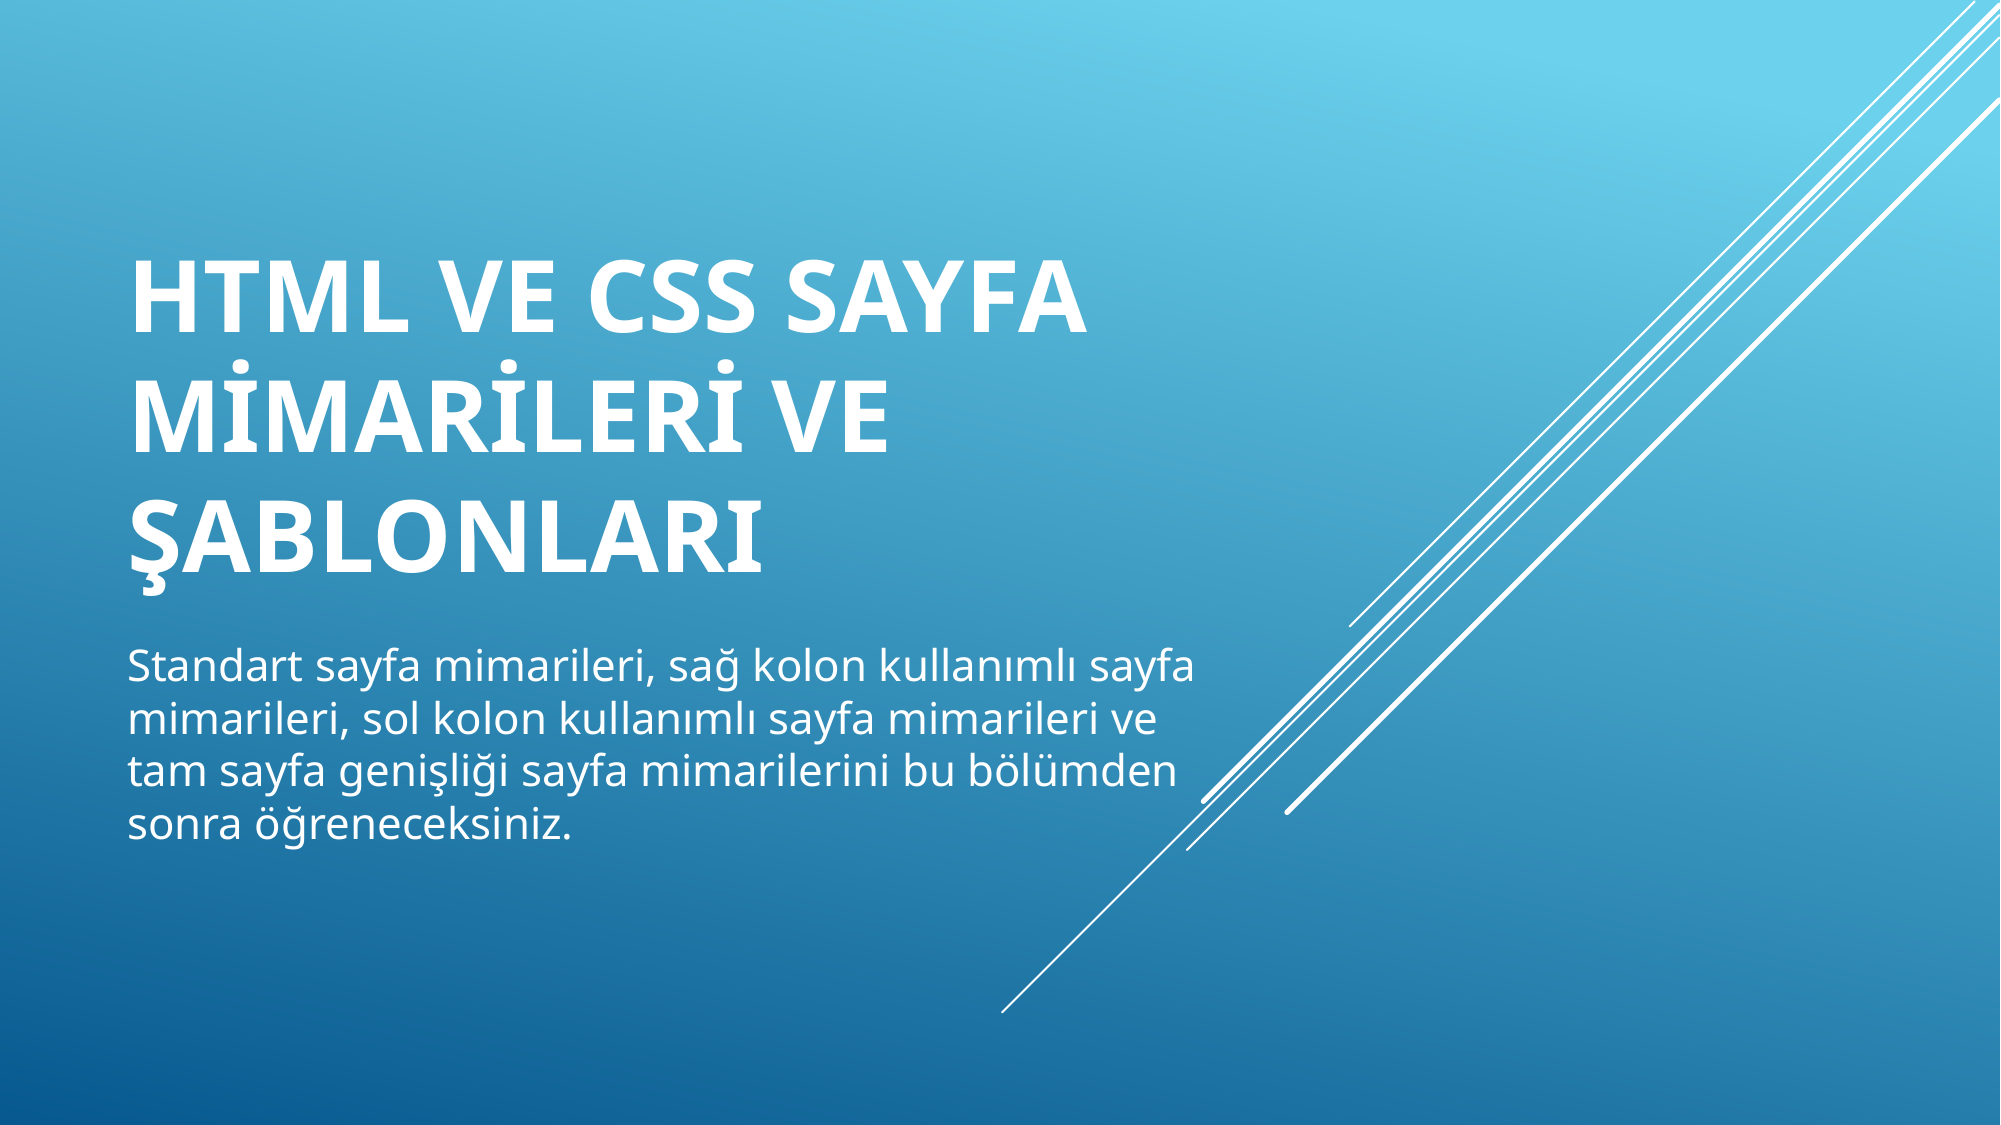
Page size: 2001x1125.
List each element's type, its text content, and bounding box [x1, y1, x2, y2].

subtitle Standart sayfa mimarileri, sağ kolon kullanımlı sayfa mimarileri, sol kolon kullanımlı sayfa mimarileri ve tam sayfa genişliği sayfa mimarilerini bu bölümden sonra öğreneceksiniz. [112, 630, 1218, 950]
title HTML ve CSS Sayfa Mimarileri ve Şablonları [112, 112, 1425, 600]
